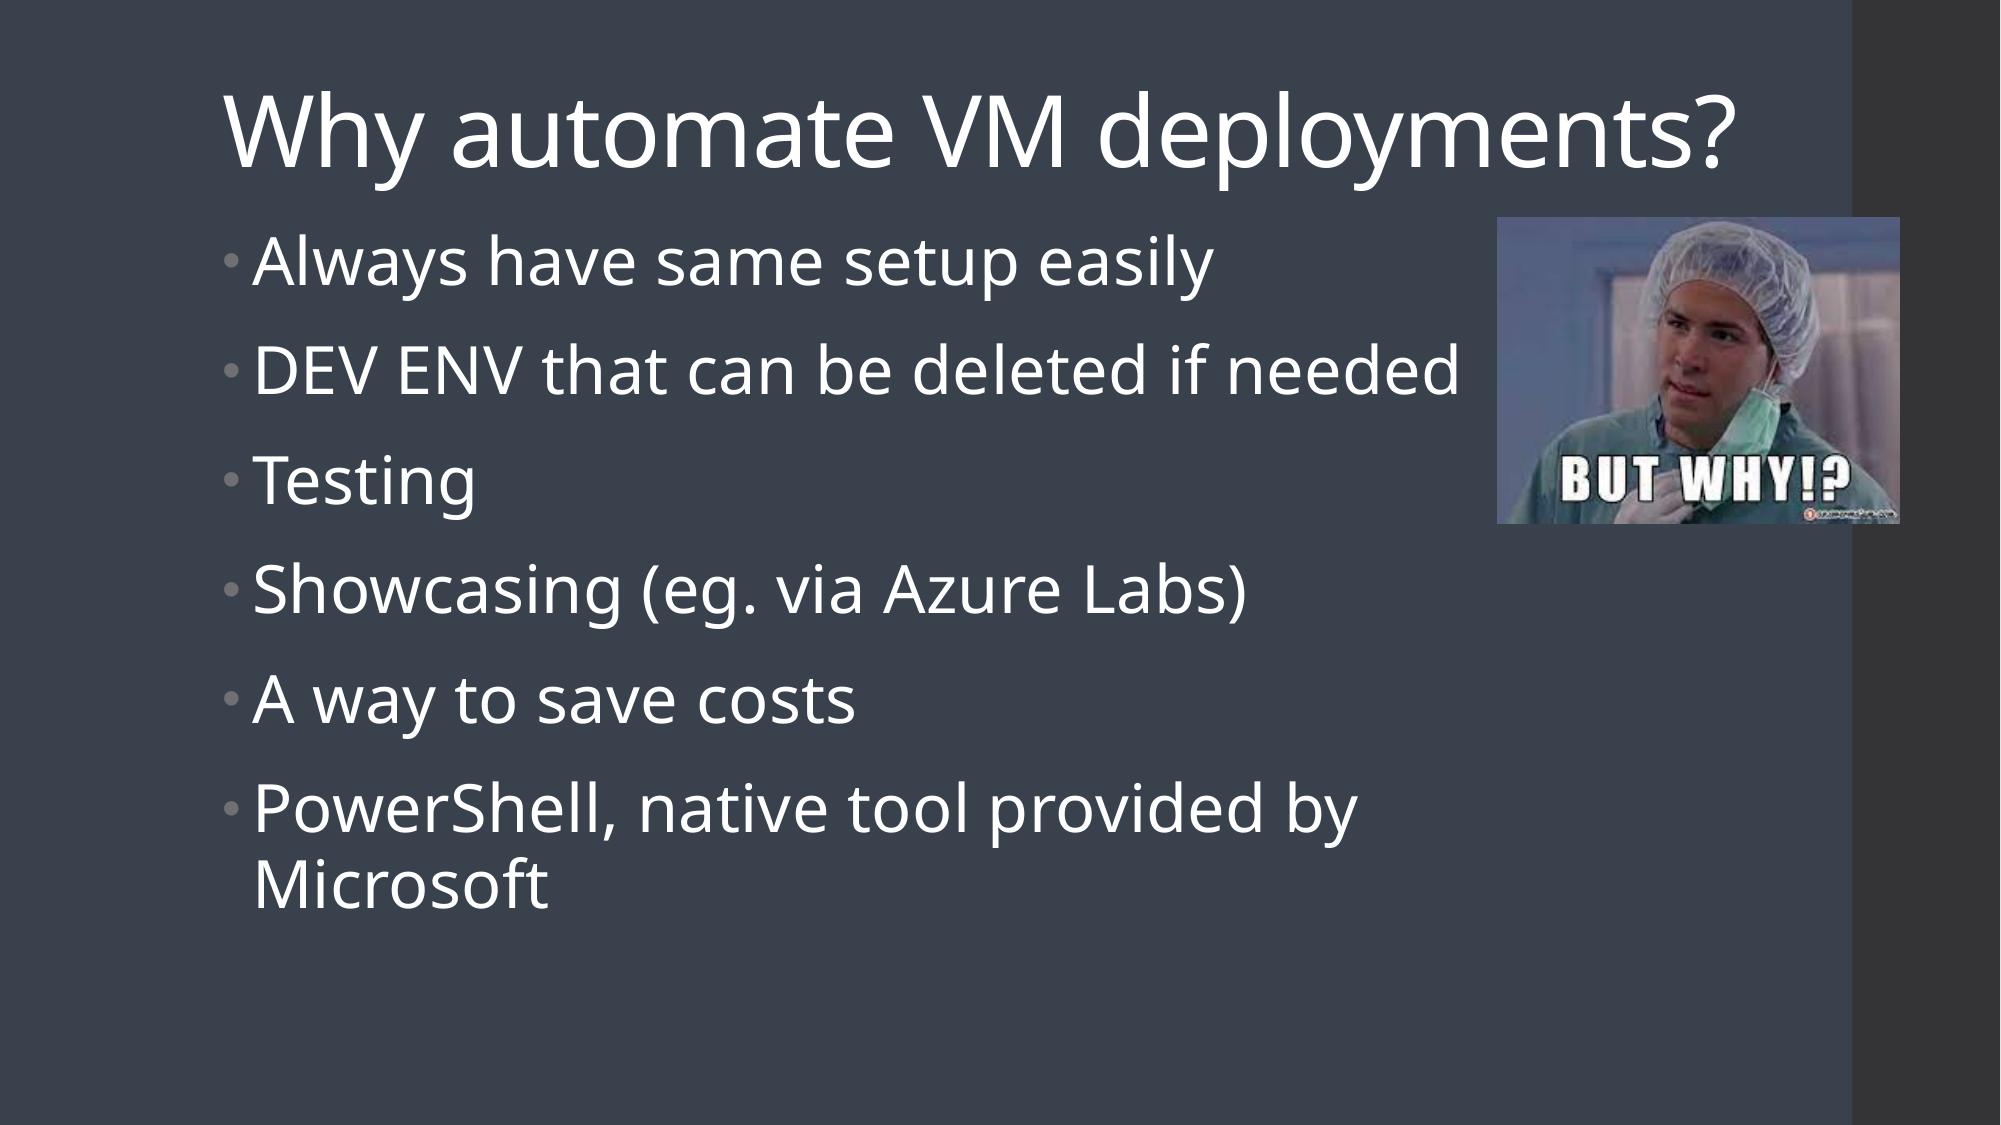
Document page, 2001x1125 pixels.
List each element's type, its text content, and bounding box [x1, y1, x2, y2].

title Why automate VM deployments? [206, 60, 1797, 197]
list Always have same setup easily DEV ENV that can be deleted if needed Testing Showcasing (eg. via Azure Labs) A way to save costs PowerShell, native tool provided by Microsoft [206, 217, 1670, 1014]
picture [1497, 216, 1900, 524]
